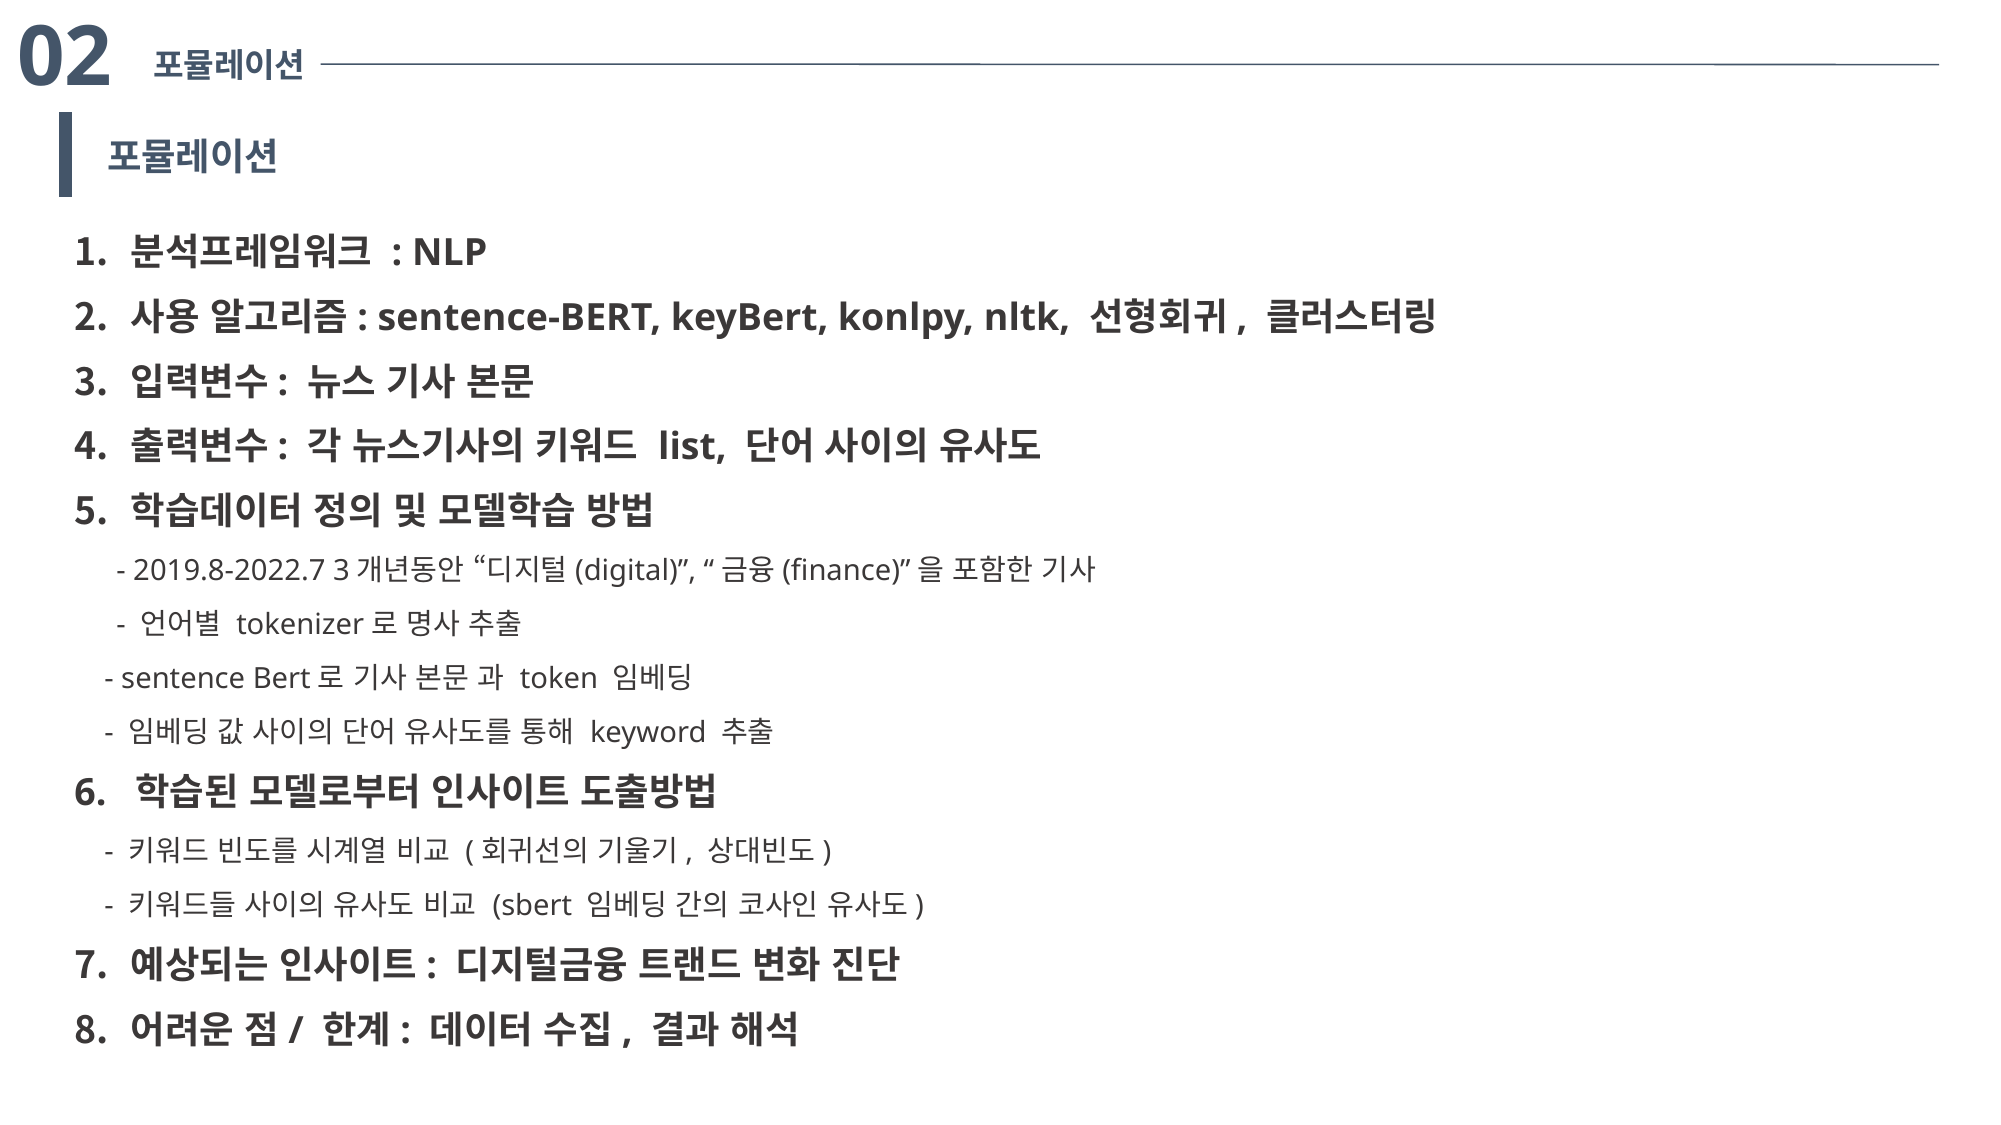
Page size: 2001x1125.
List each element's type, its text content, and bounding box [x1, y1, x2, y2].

text_box 분석프레임워크 : NLP 사용 알고리즘: sentence-BERT, keyBert, konlpy, nltk, 선형회귀, 클러스터링 입력변수: 뉴스 기사 본문 출력변수: 각 뉴스기사의 키워드 list, 단어 사이의 유사도 학습데이터 정의 및 모델학습 방법 - 2019.8-2022.7 3개년동안 “디지털(digital)”, “금융(finance)”을 포함한 기사 - 언어별 tokenizer로 명사 추출 - sentence Bert로 기사 본문 과 token 임베딩 - 임베딩 값 사이의 단어 유사도를 통해 keyword 추출 6. 학습된 모델로부터 인사이트 도출방법 - 키워드 빈도를 시계열 비교 (회귀선의 기울기, 상대빈도) - 키워드들 사이의 유사도 비교 (sbert 임베딩 간의 코사인 유사도) 예상되는 인사이트: 디지털금융 트랜드 변화 진단 어려운 점/ 한계: 데이터 수집, 결과 해석 [59, 155, 1480, 1059]
text_box 포뮬레이션 [194, 36, 321, 92]
text_box [59, 112, 72, 155]
text_box 02 [2, 0, 194, 110]
text_box 포뮬레이션 [92, 125, 295, 155]
